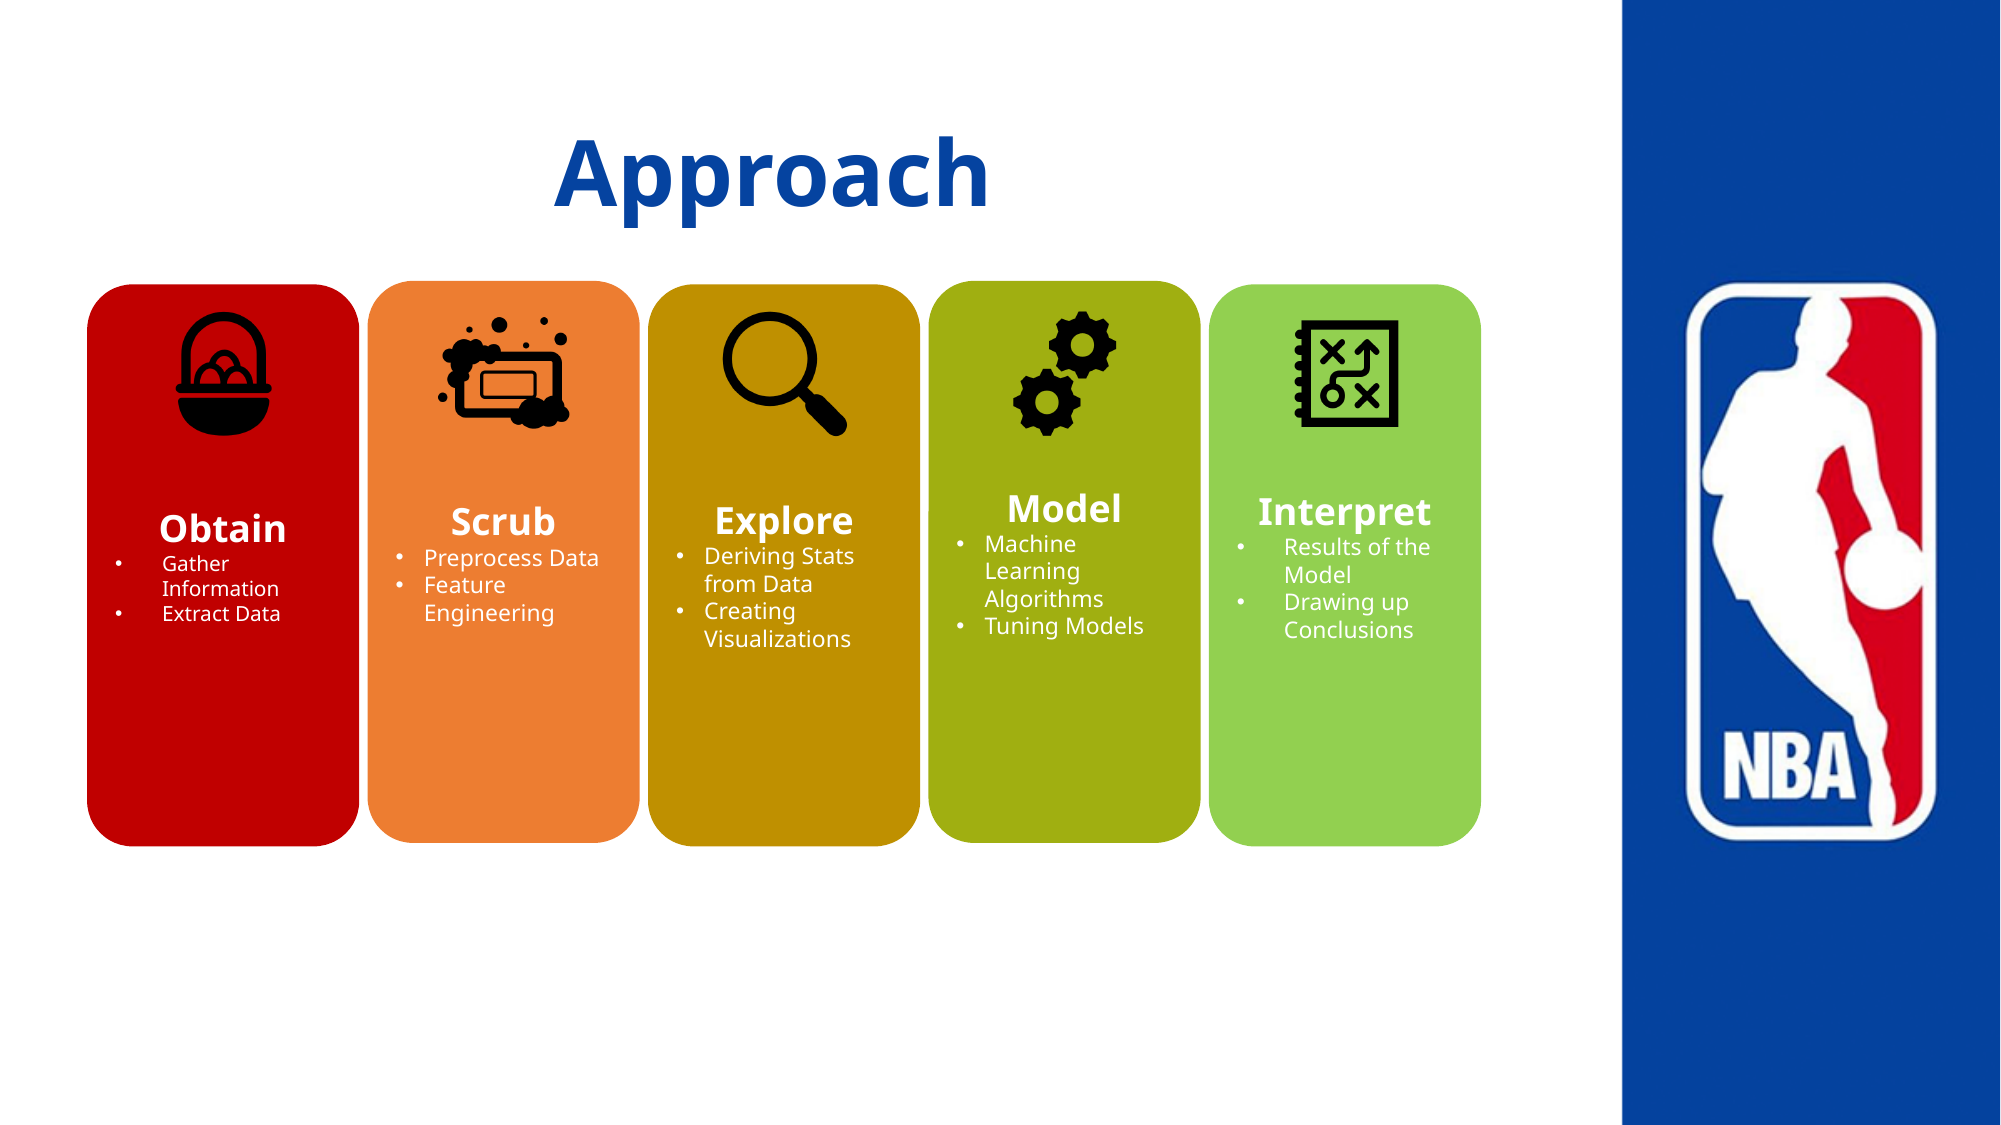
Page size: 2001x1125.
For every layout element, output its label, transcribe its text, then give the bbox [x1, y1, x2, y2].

text_box Obtain Gather Information Extract Data [86, 283, 361, 848]
text_box Model Machine Learning Algorithms Tuning Models [927, 279, 1202, 844]
picture [0, 0, 2001, 1125]
text_box Explore Deriving Stats from Data Creating Visualizations [646, 283, 922, 848]
text_box Interpret Results of the Model Drawing up Conclusions [1207, 283, 1483, 848]
text_box Scrub Preprocess Data Feature Engineering [366, 279, 641, 844]
title Approach [66, 68, 1482, 285]
